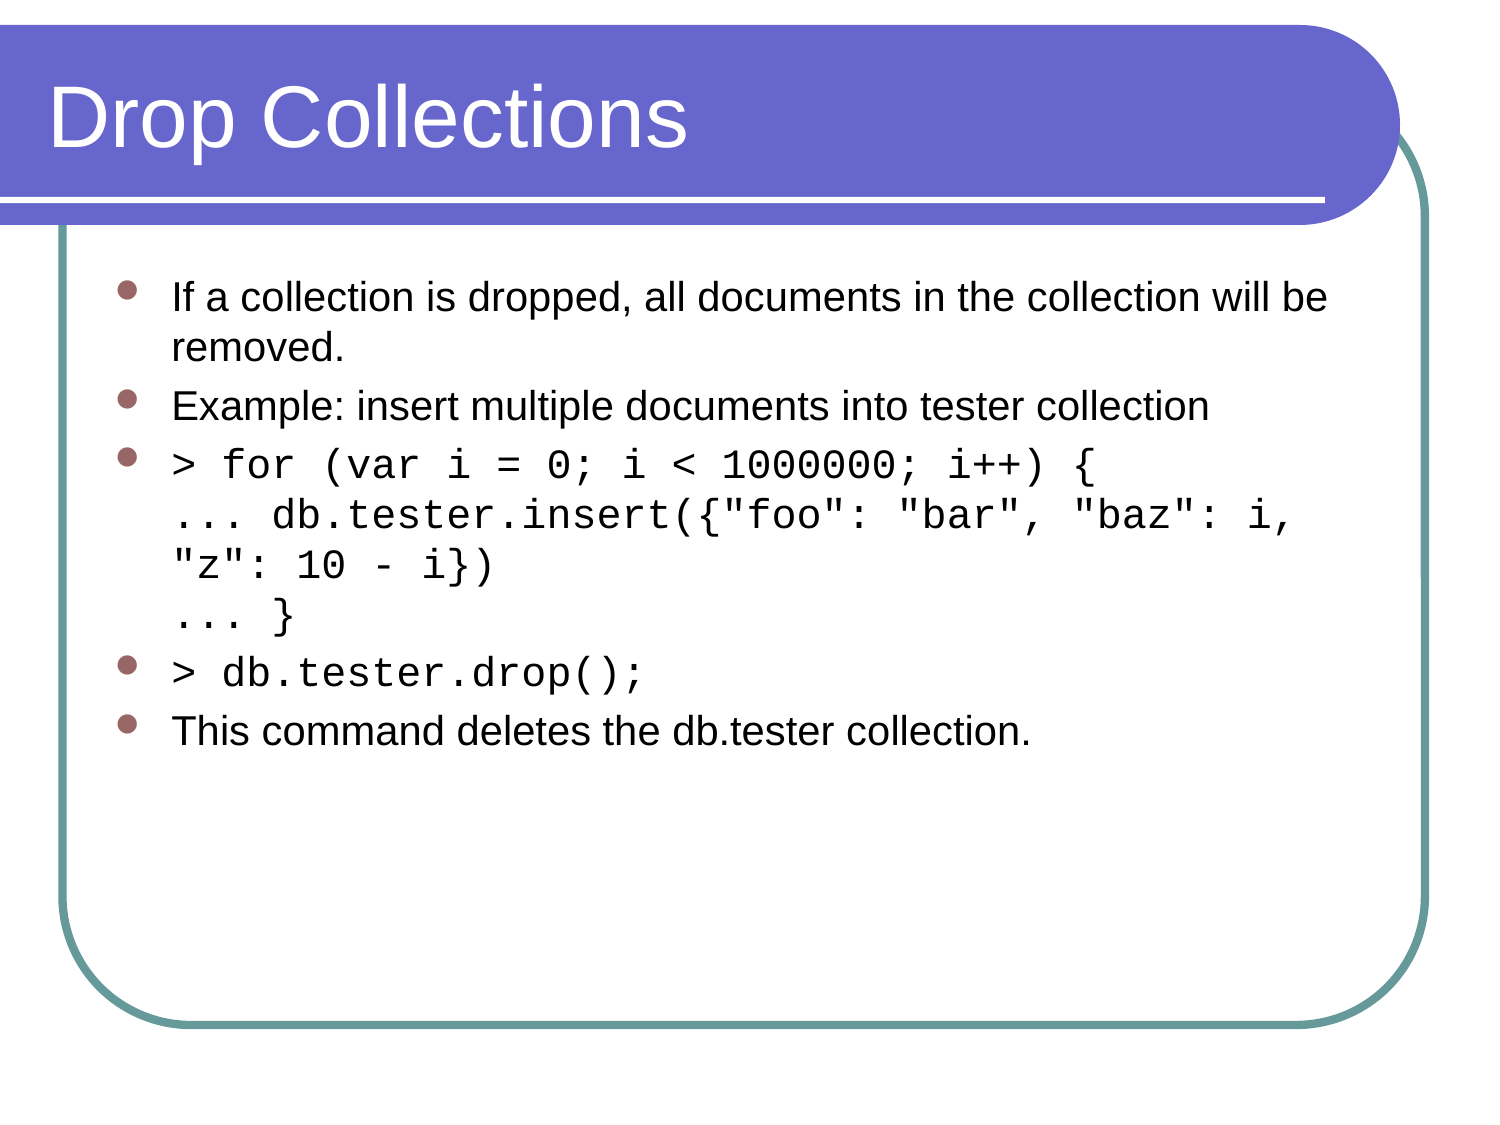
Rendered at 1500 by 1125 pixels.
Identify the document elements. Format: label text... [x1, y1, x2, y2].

title Drop Collections [32, 37, 1347, 188]
list If a collection is dropped, all documents in the collection will be removed. Example: insert multiple documents into tester collection > for (var i = 0; i < 1000000; i++) { ... db.tester.insert({"foo": "bar", "baz": i, "z": 10 - i}) ... } > db.tester.drop(); This command deletes the db.tester collection. [99, 262, 1400, 988]
